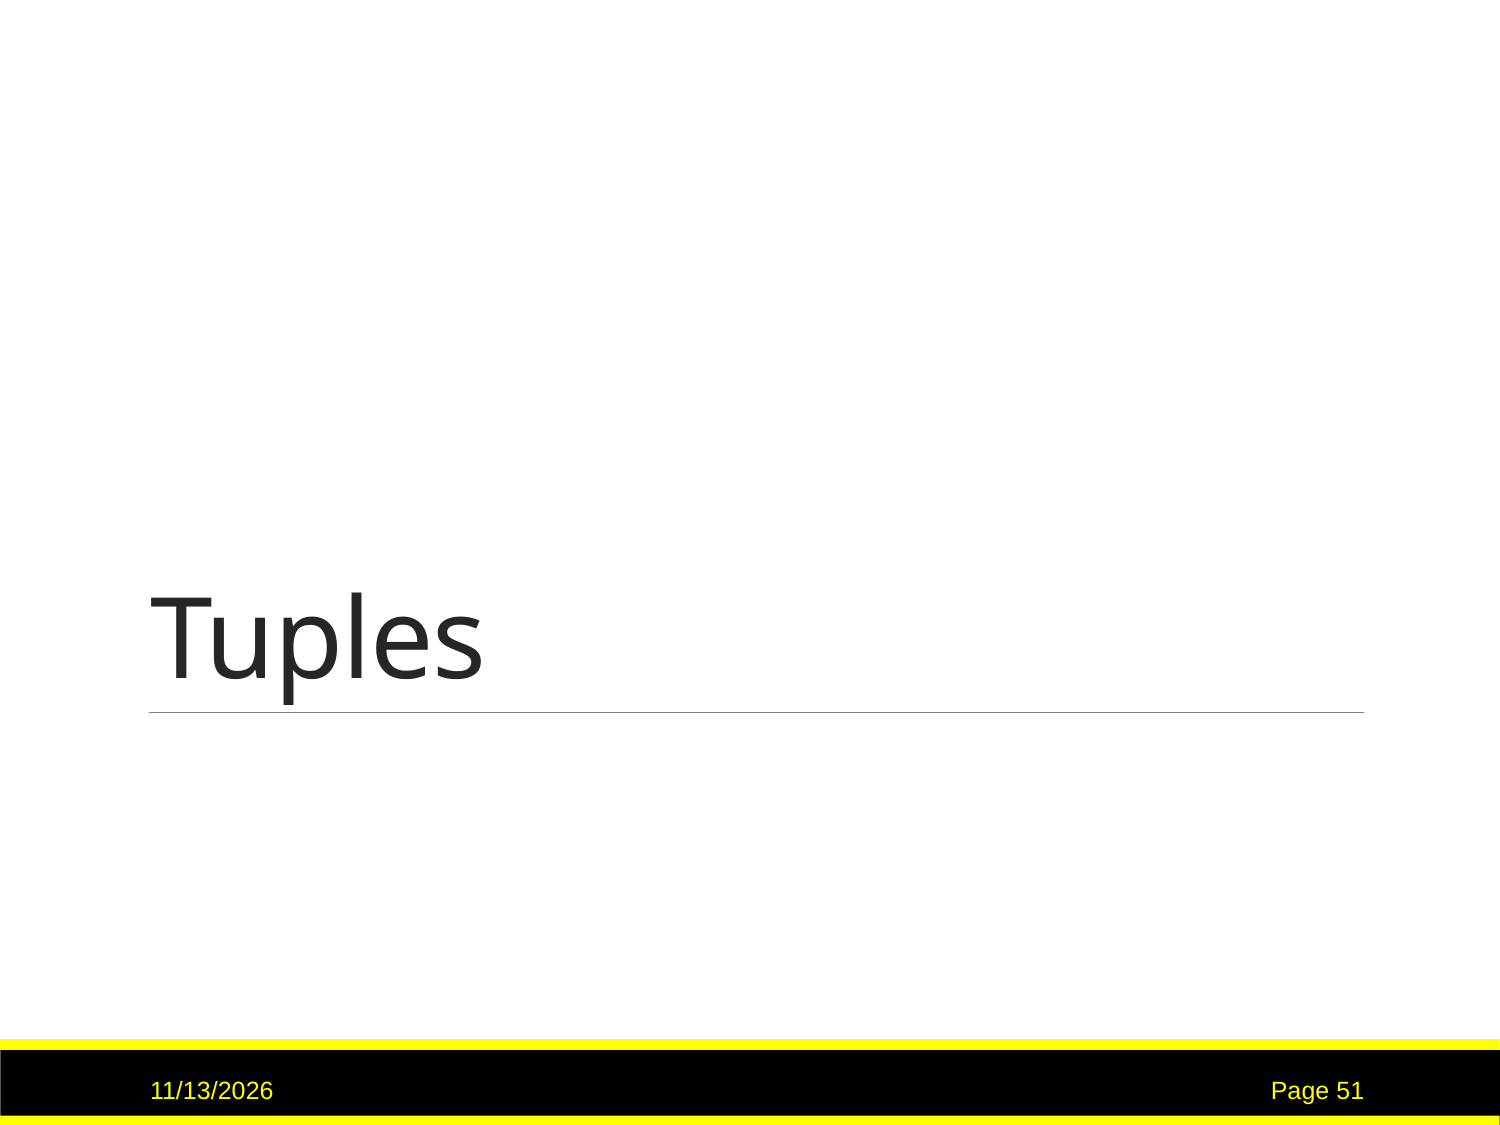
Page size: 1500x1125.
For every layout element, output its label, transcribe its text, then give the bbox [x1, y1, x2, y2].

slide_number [135, 1059, 440, 1120]
title Tuples [135, 439, 1373, 710]
slide_number Page 51 [1218, 1059, 1380, 1120]
